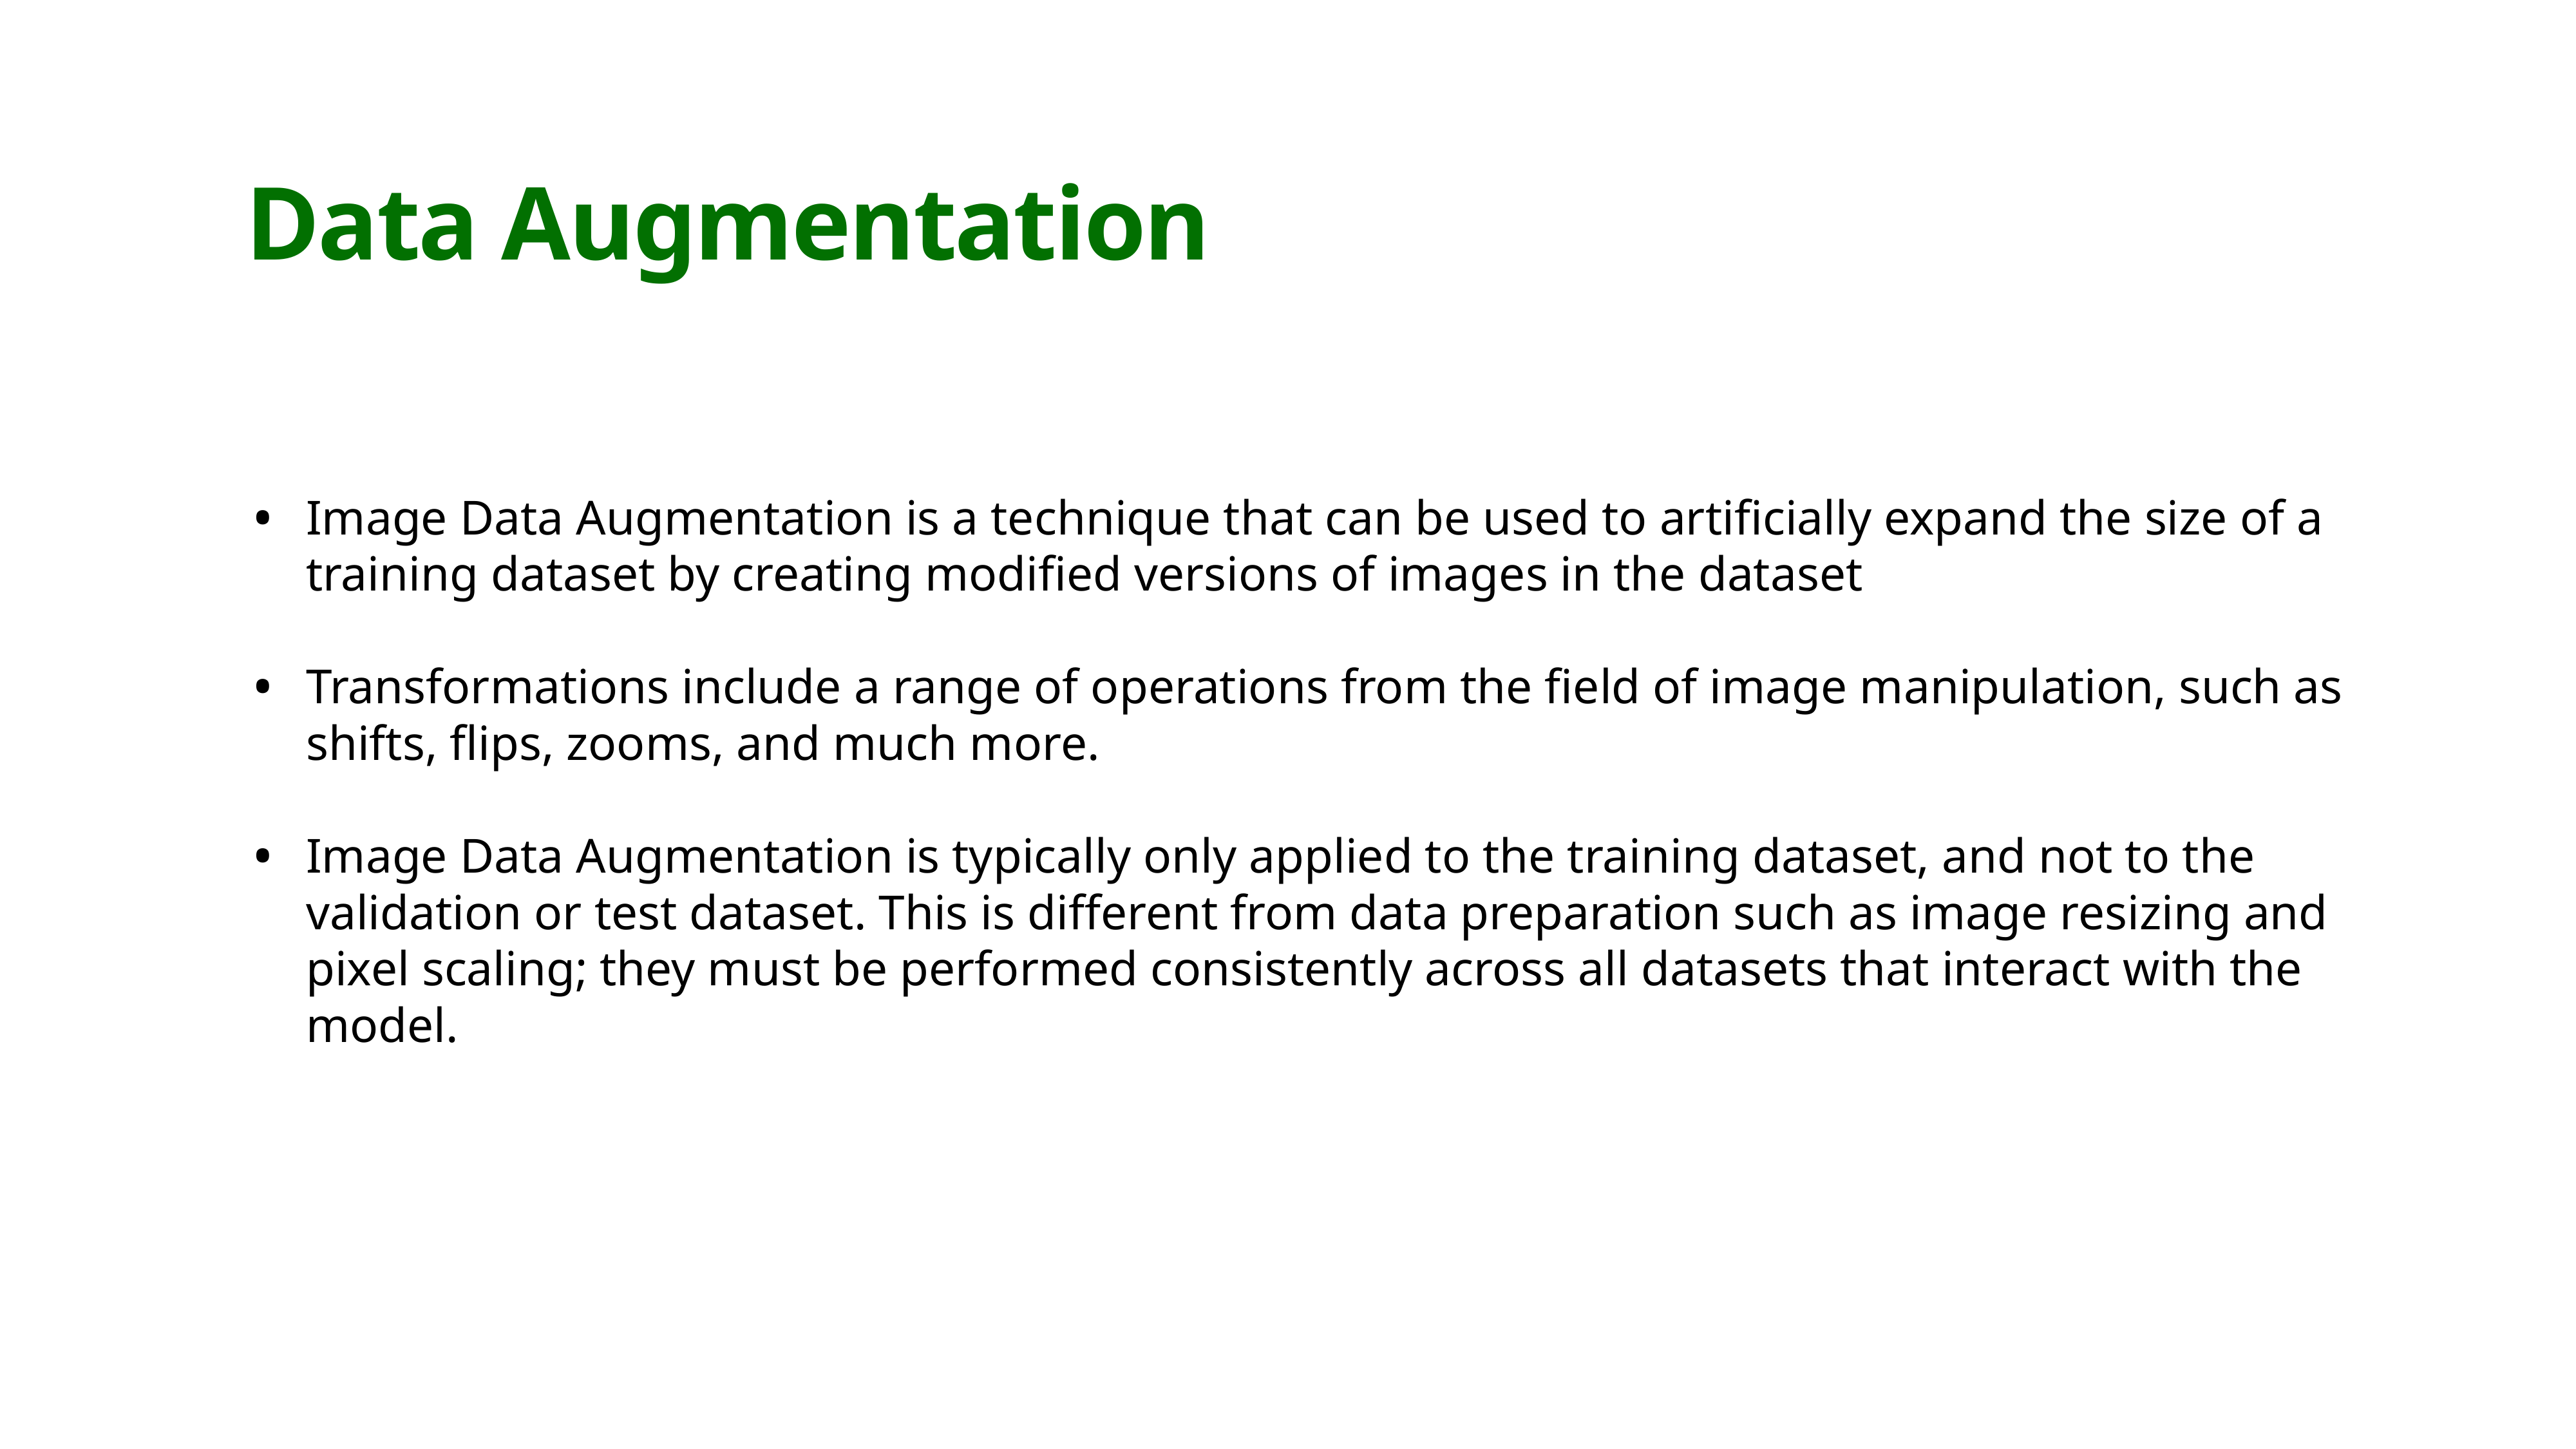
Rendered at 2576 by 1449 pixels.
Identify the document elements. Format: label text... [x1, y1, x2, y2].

text_box Image Data Augmentation is a technique that can be used to artificially expand the size of a training dataset by creating modified versions of images in the dataset Transformations include a range of operations from the field of image manipulation, such as shifts, flips, zooms, and much more. Image Data Augmentation is typically only applied to the training dataset, and not to the validation or test dataset. This is different from data preparation such as image resizing and pixel scaling; they must be performed consistently across all datasets that interact with the model. [246, 482, 2369, 1057]
title Data Augmentation [240, 176, 1689, 330]
